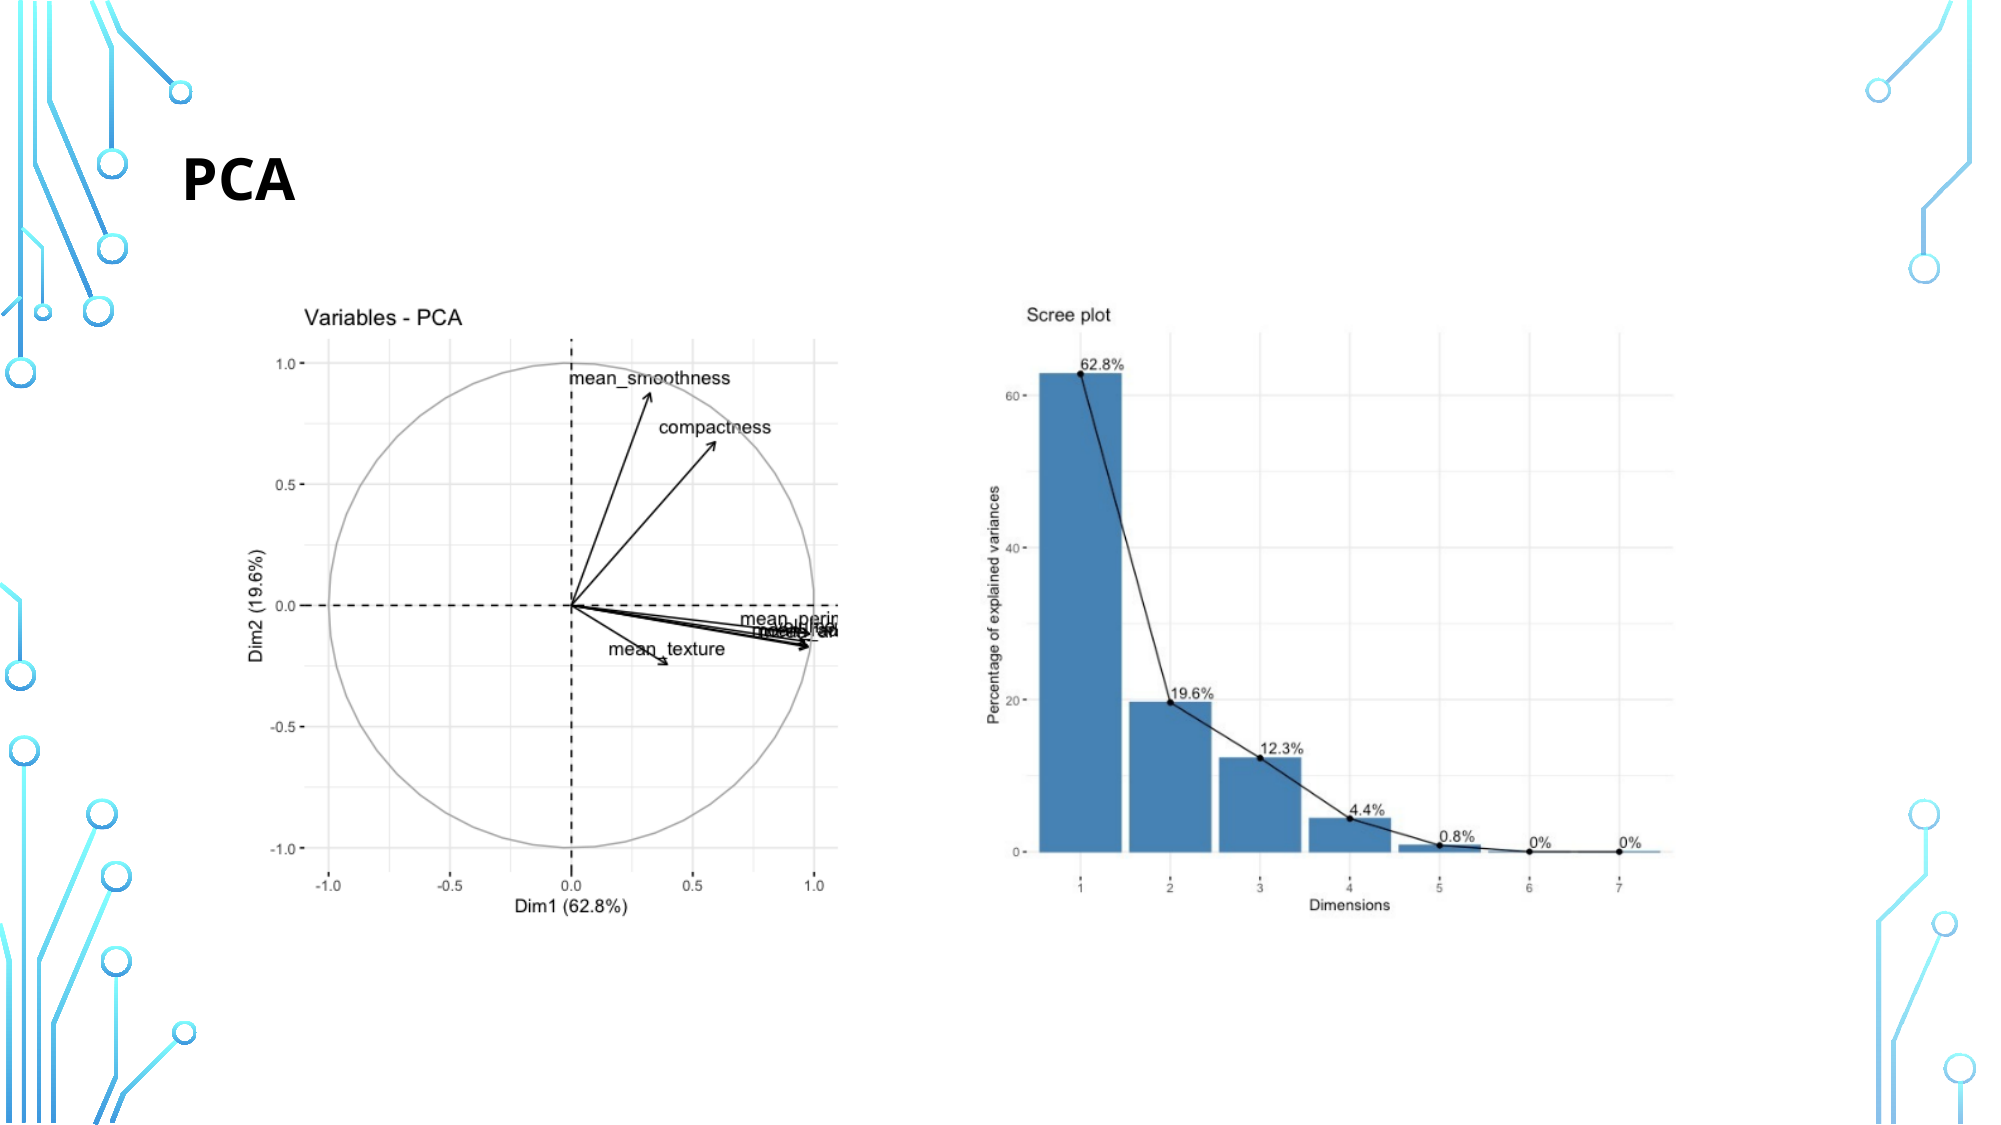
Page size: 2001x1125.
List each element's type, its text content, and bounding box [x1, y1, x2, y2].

text_box PCA [167, 134, 1592, 400]
picture [980, 300, 1681, 922]
picture [230, 300, 857, 925]
